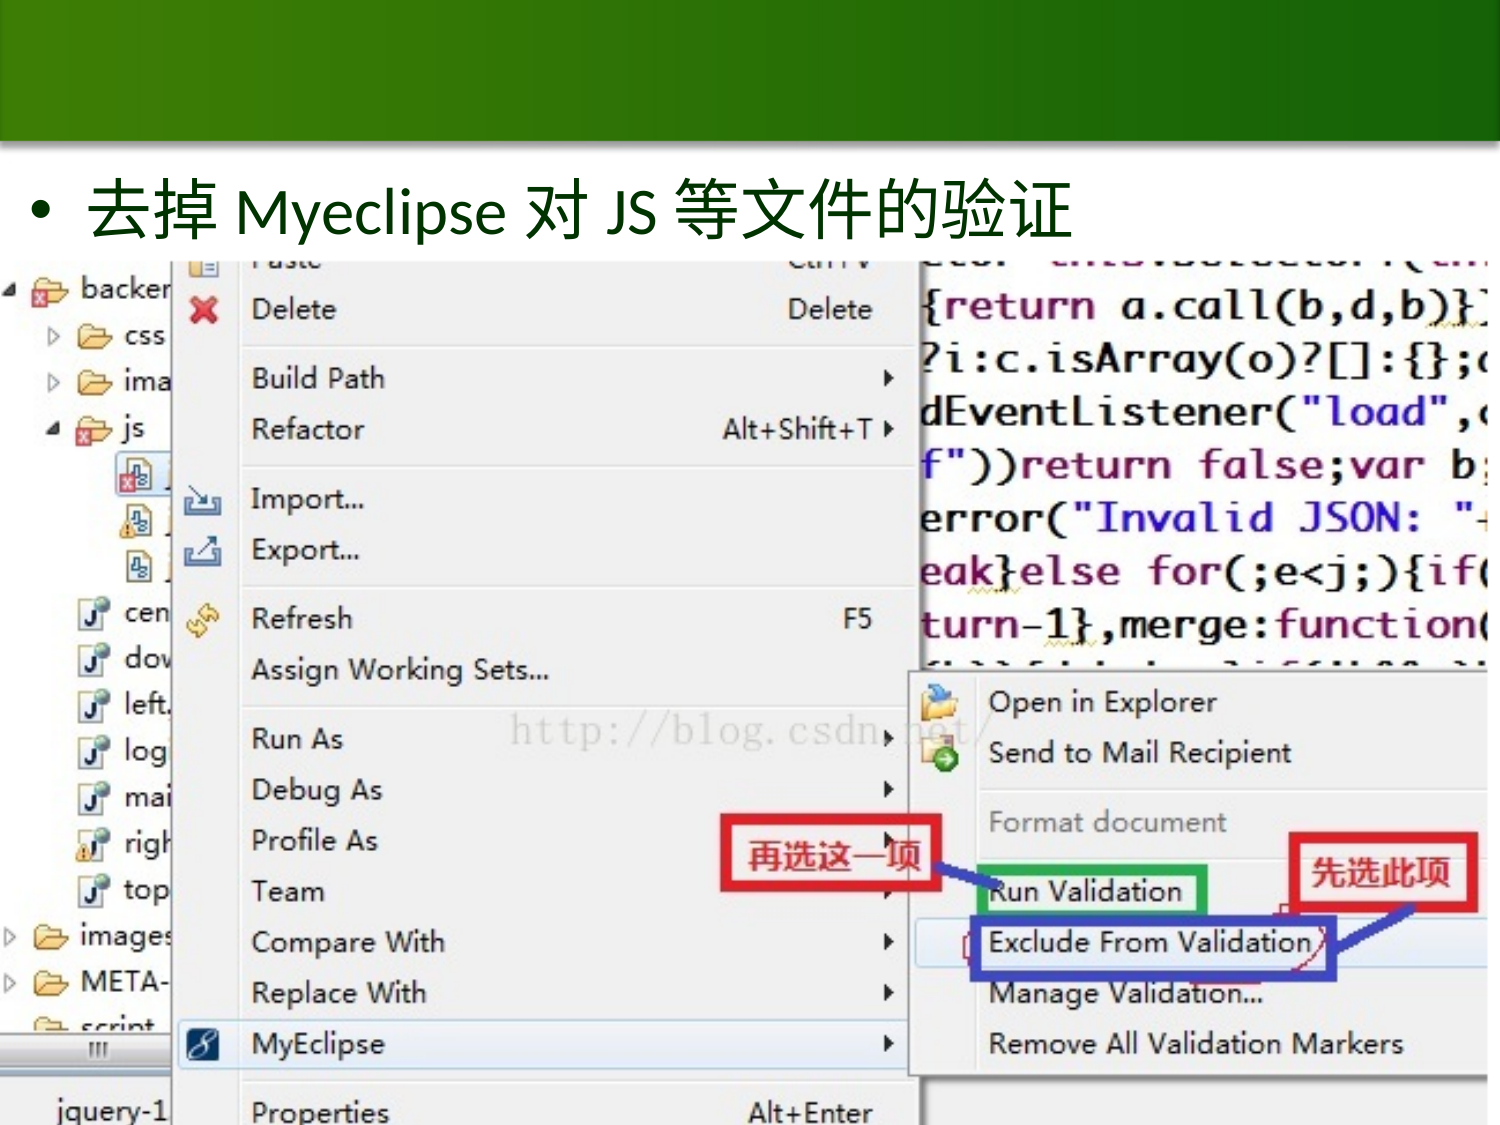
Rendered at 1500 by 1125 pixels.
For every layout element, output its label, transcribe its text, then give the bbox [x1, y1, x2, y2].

picture [0, 0, 1500, 1125]
list 去掉Myeclipse对JS等文件的验证 [14, 160, 1483, 254]
